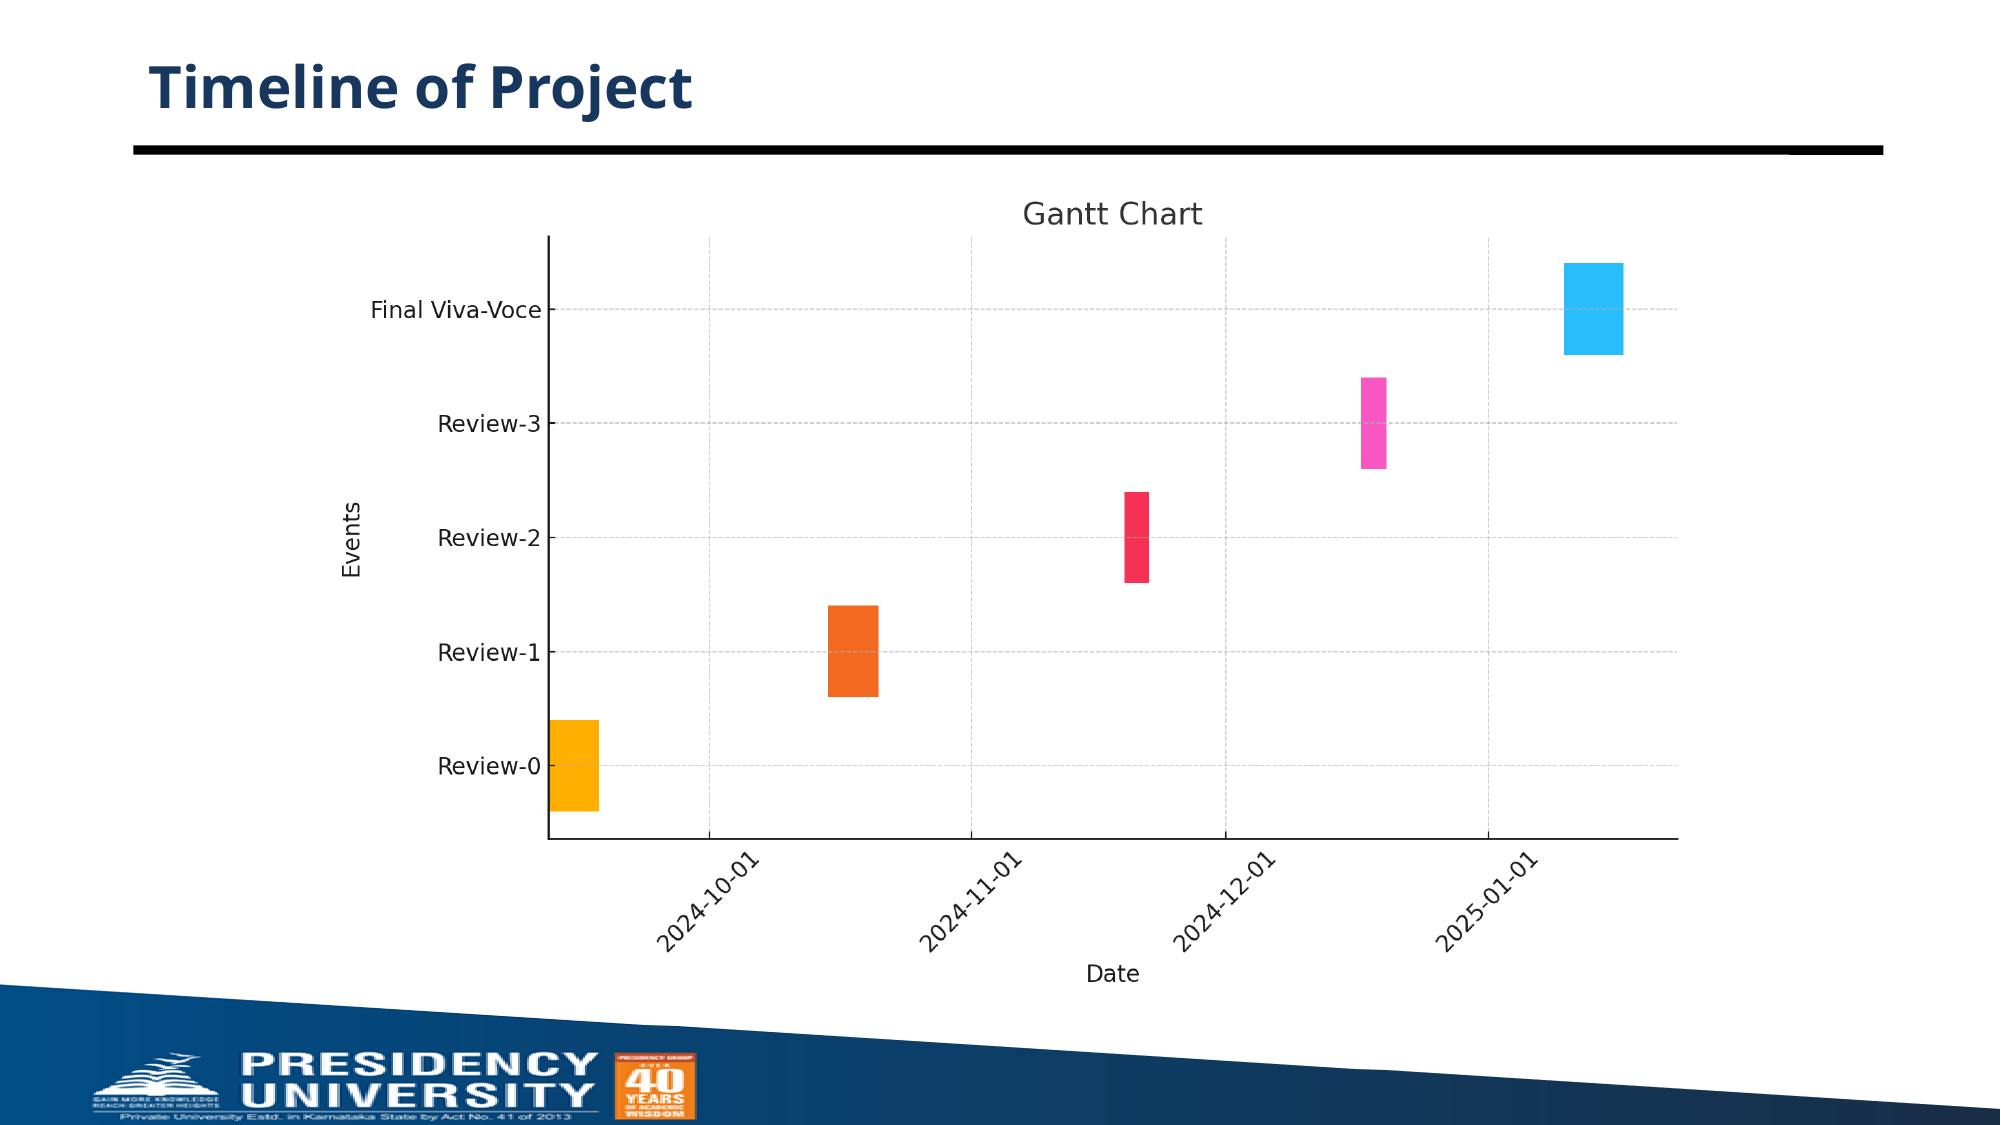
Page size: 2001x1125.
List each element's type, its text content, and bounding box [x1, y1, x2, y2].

picture [0, 982, 2000, 1125]
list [326, 187, 1690, 1001]
title Timeline of Project [133, 45, 1884, 125]
